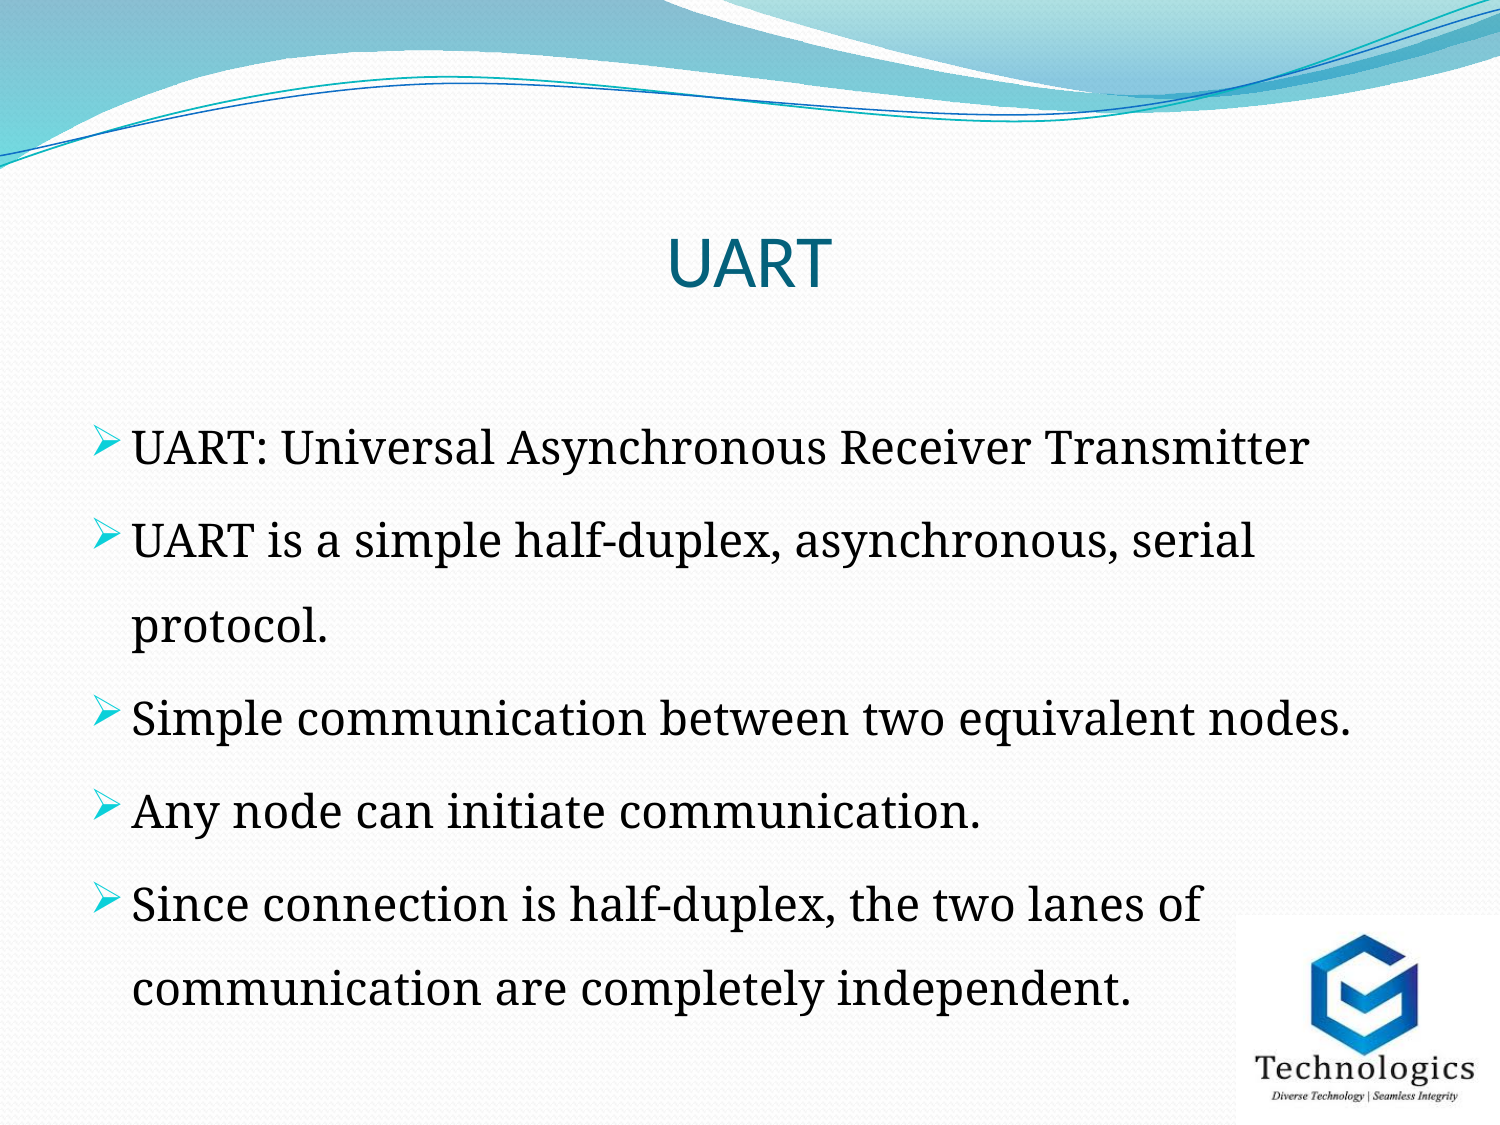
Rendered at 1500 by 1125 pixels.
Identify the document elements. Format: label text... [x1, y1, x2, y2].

title UART [75, 115, 1425, 303]
list UART: Universal Asynchronous Receiver Transmitter UART is a simple half-duplex, asynchronous, serial protocol. Simple communication between two equivalent nodes. Any node can initiate communication. Since connection is half-duplex, the two lanes of communication are completely independent. [75, 317, 1425, 1038]
picture [1236, 915, 1500, 1125]
